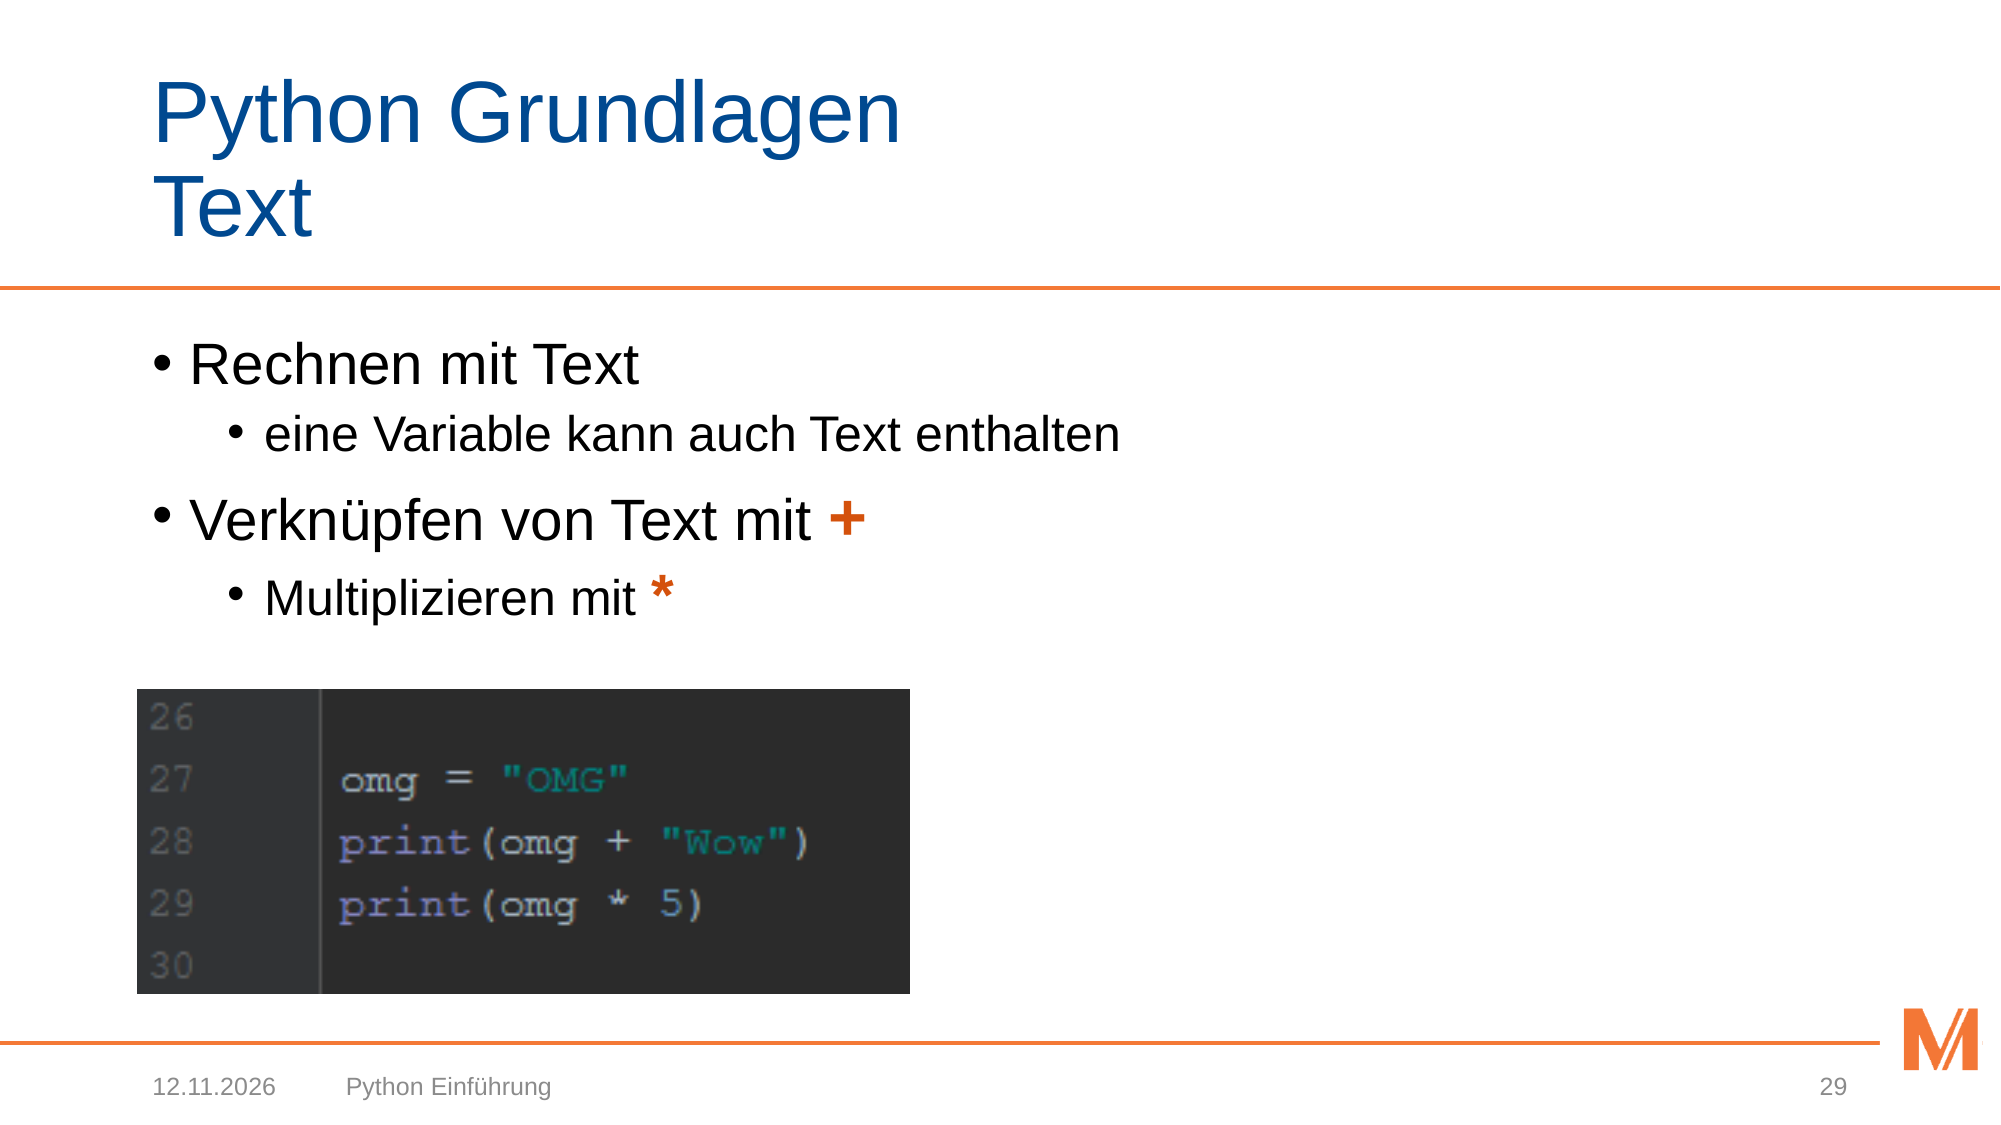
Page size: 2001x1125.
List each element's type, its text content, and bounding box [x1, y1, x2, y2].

picture [1879, 989, 1982, 1097]
list Rechnen mit Text eine Variable kann auch Text enthalten Verknüpfen von Text mit + Multiplizieren mit * [137, 327, 1875, 1028]
picture [137, 689, 910, 994]
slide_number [137, 1055, 313, 1116]
footer Python Einführung [330, 1055, 1721, 1116]
slide_number 29 [1743, 1055, 1863, 1116]
title Python Grundlagen Text [137, 59, 1863, 264]
